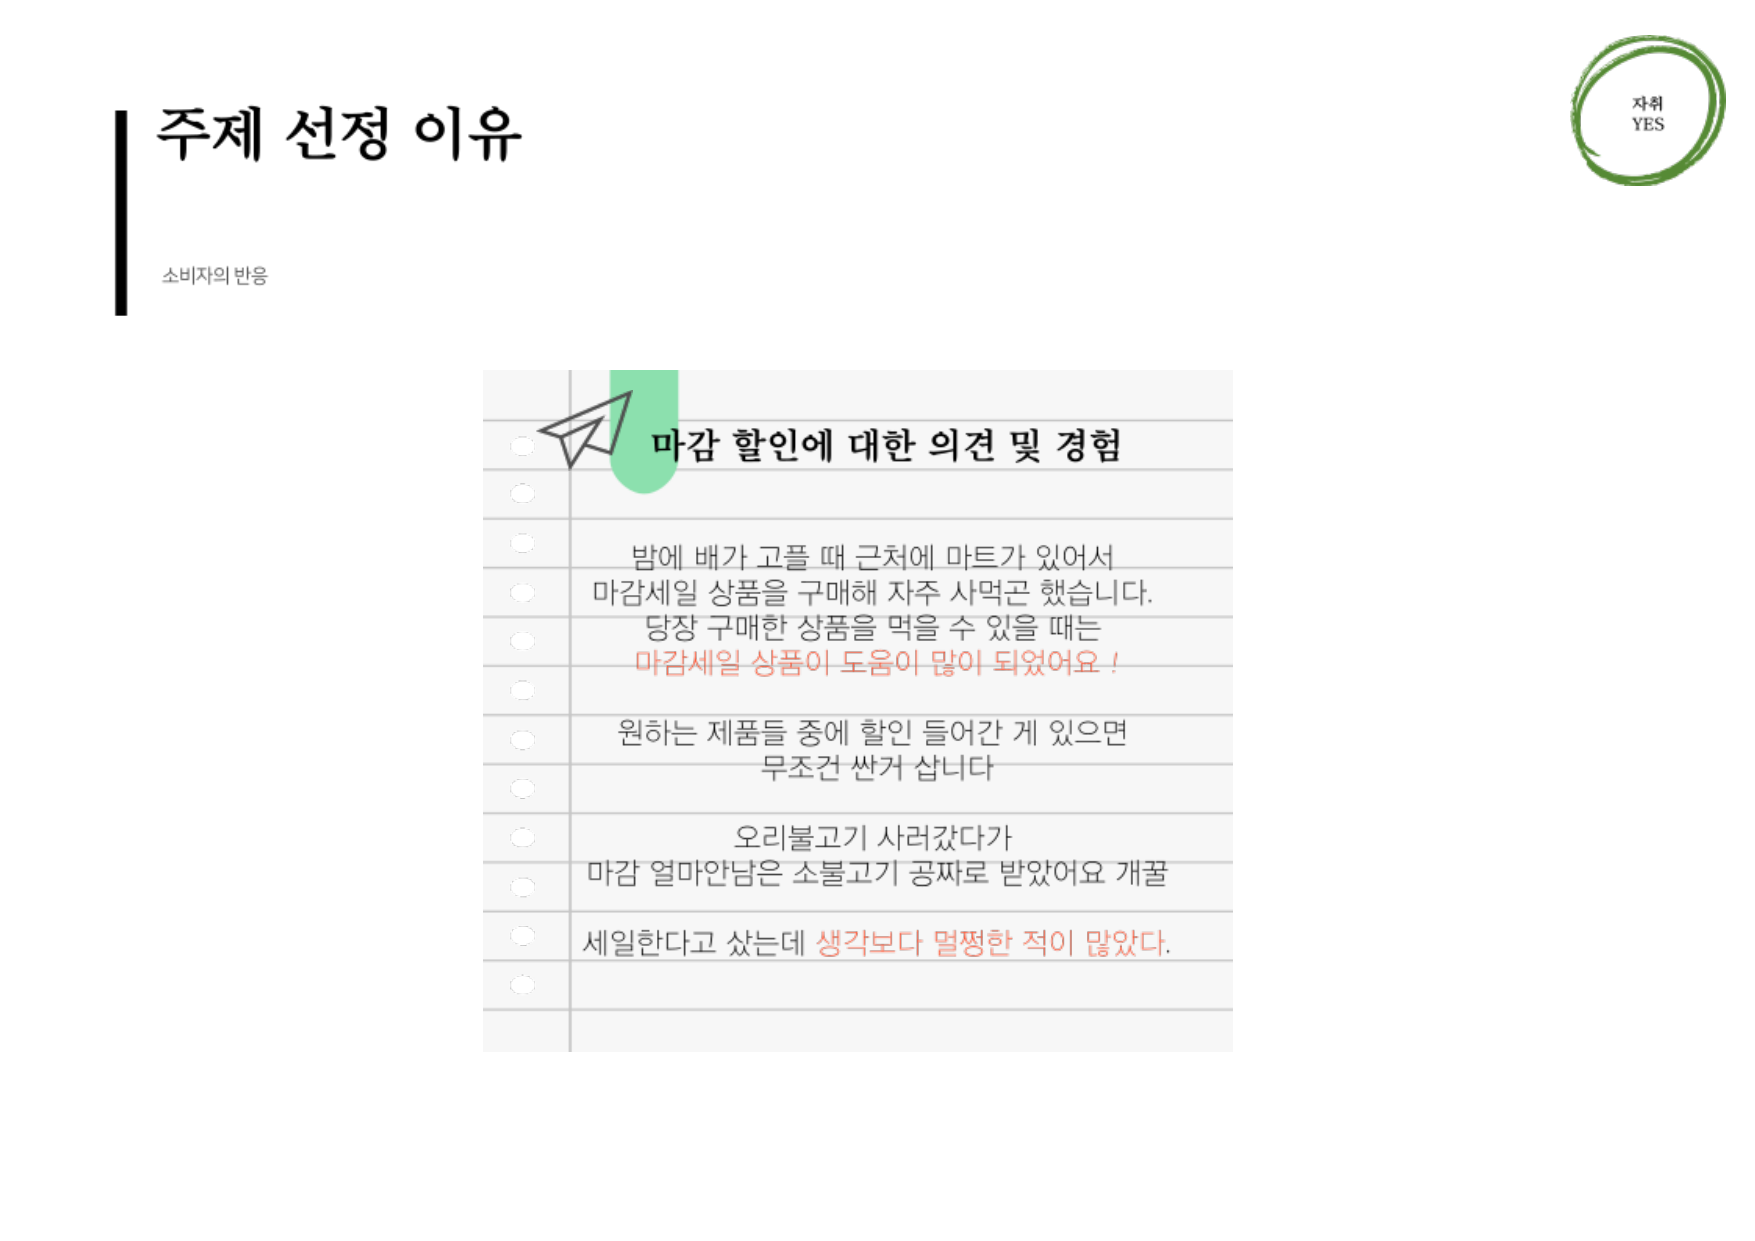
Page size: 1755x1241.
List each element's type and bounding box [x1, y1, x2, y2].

text_box [483, 370, 1233, 1052]
picture [158, 260, 279, 301]
picture [423, 532, 1183, 971]
picture [1617, 89, 1673, 139]
picture [146, 83, 550, 209]
text_box [18, 190, 225, 236]
text_box [536, 389, 633, 471]
picture [597, 413, 1138, 482]
text_box [1570, 34, 1727, 186]
picture [99, 236, 143, 315]
picture [99, 111, 143, 190]
